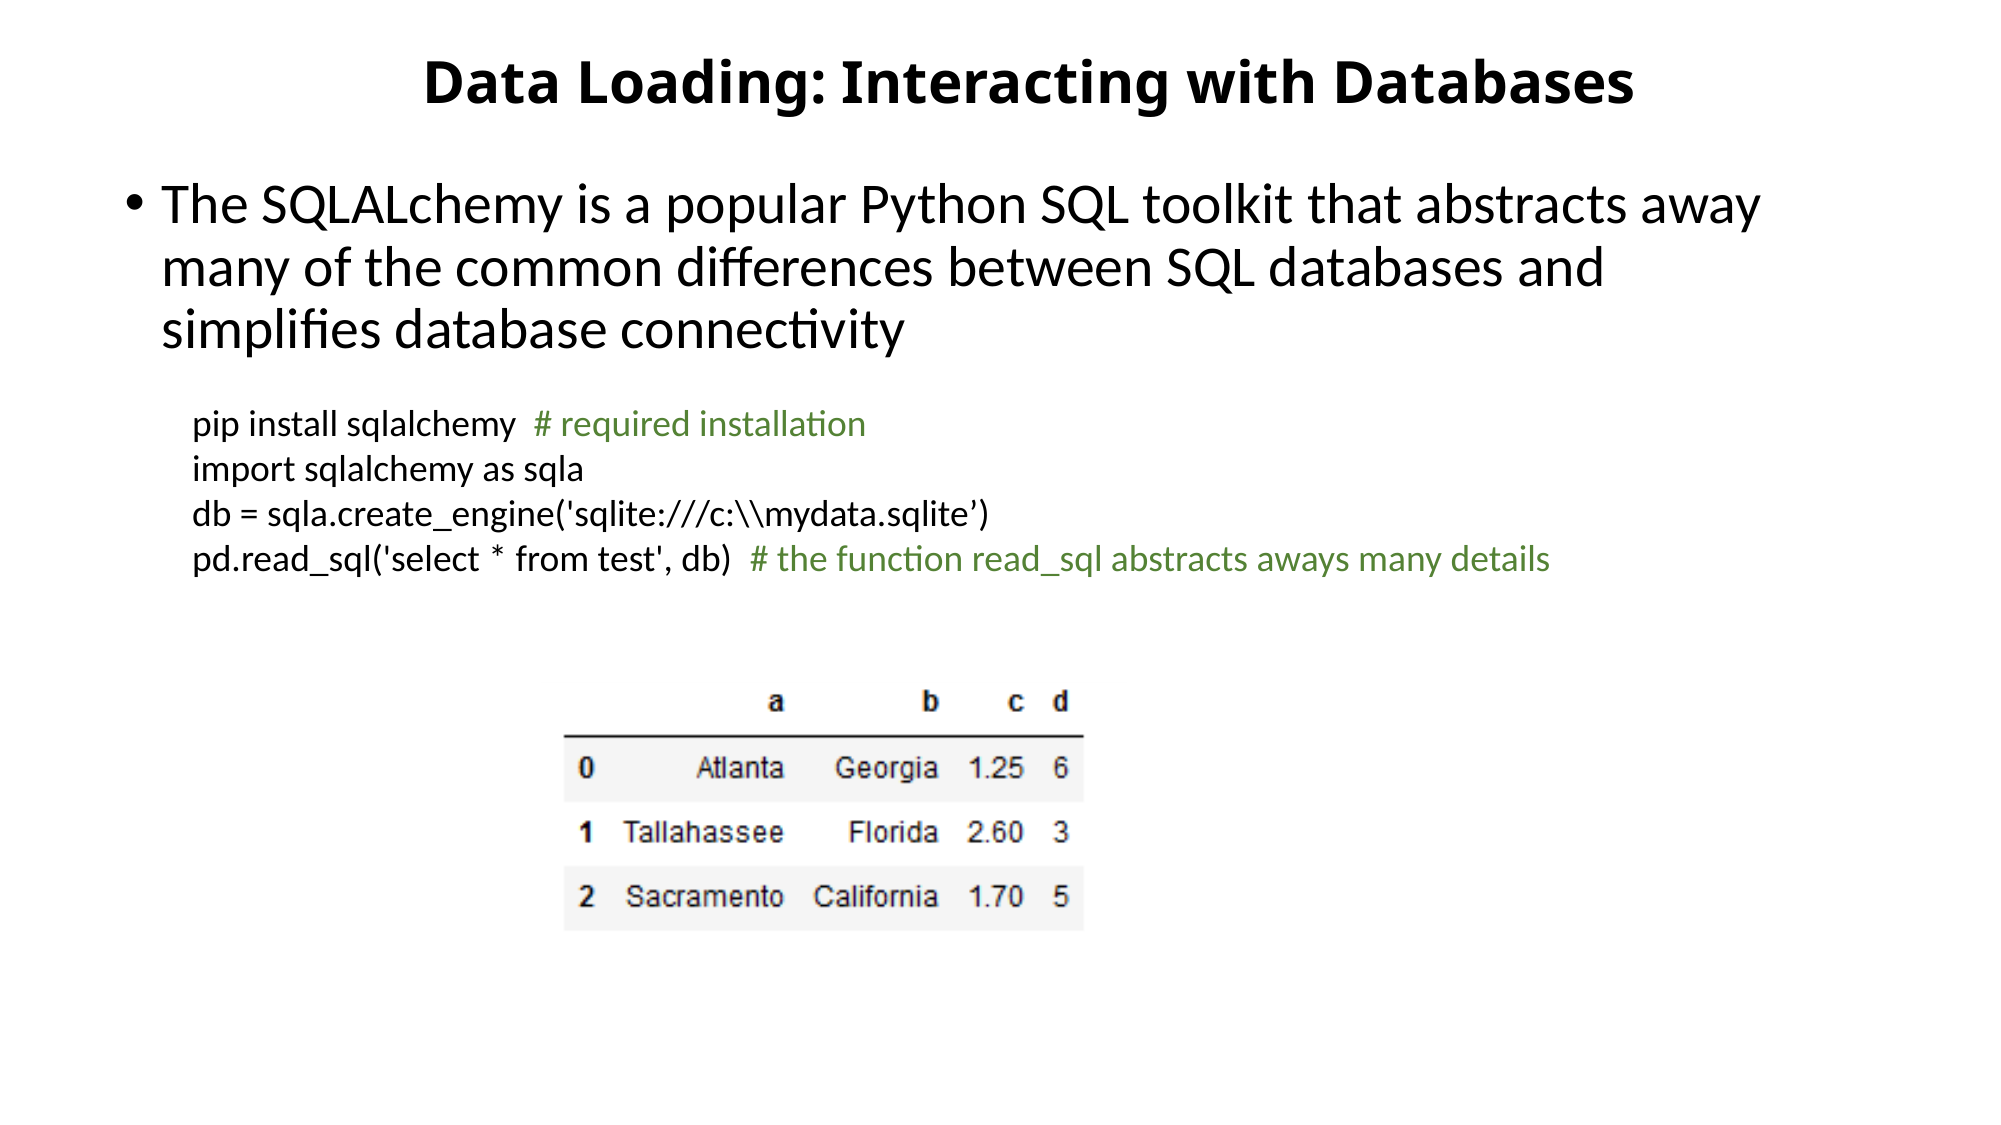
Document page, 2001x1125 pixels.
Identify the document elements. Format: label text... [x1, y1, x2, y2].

picture [541, 681, 1127, 936]
title Data Loading: Interacting with Databases [407, 49, 1912, 120]
text_box pip install sqlalchemy # required installation import sqlalchemy as sqla db = sqla.create_engine('sqlite:///c:\\mydata.sqlite’) pd.read_sql('select * from test', db) # the function read_sql abstracts aways many details [177, 391, 1599, 587]
list The SQLALchemy is a popular Python SQL toolkit that abstracts away many of the common differences between SQL databases and simplifies database connectivity [109, 166, 1835, 369]
